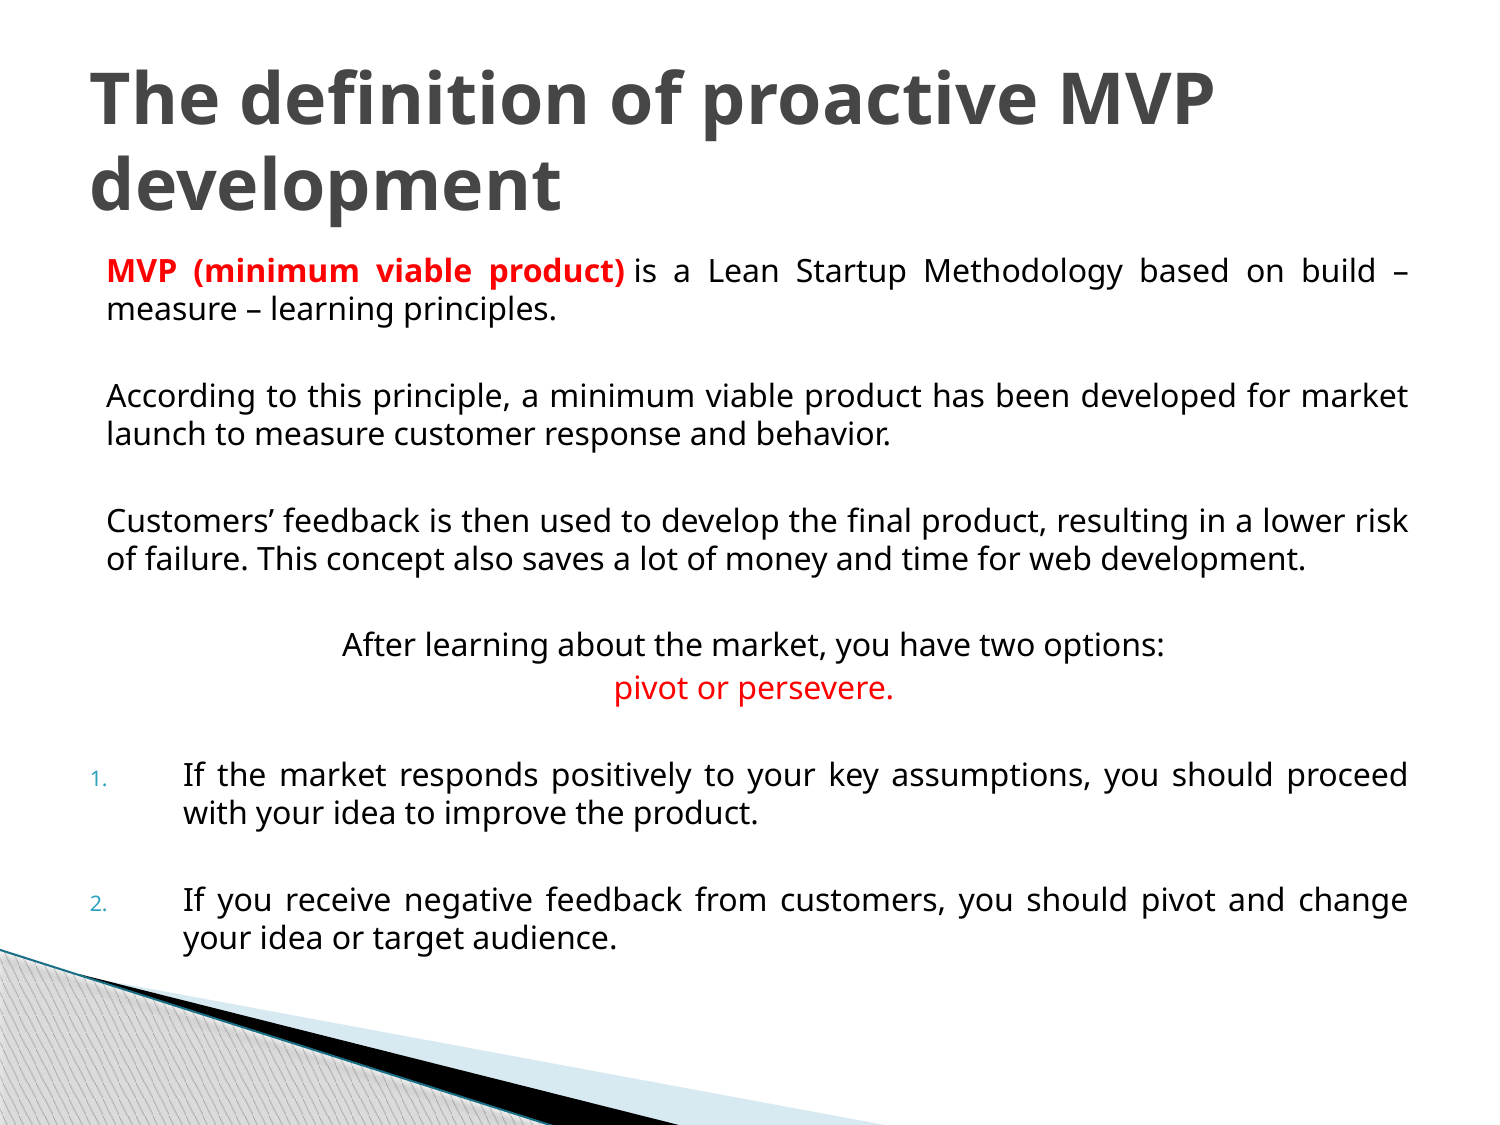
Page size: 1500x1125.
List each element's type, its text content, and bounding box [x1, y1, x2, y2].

list MVP (minimum viable product) is a Lean Startup Methodology based on build – measure – learning principles. According to this principle, a minimum viable product has been developed for market launch to measure customer response and behavior. Customers’ feedback is then used to develop the final product, resulting in a lower risk of failure. This concept also saves a lot of money and time for web development. After learning about the market, you have two options: pivot or persevere. If the market responds positively to your key assumptions, you should proceed with your idea to improve the product. If you receive negative feedback from customers, you should pivot and change your idea or target audience. [75, 243, 1425, 986]
title The definition of proactive MVP development [75, 45, 1425, 233]
